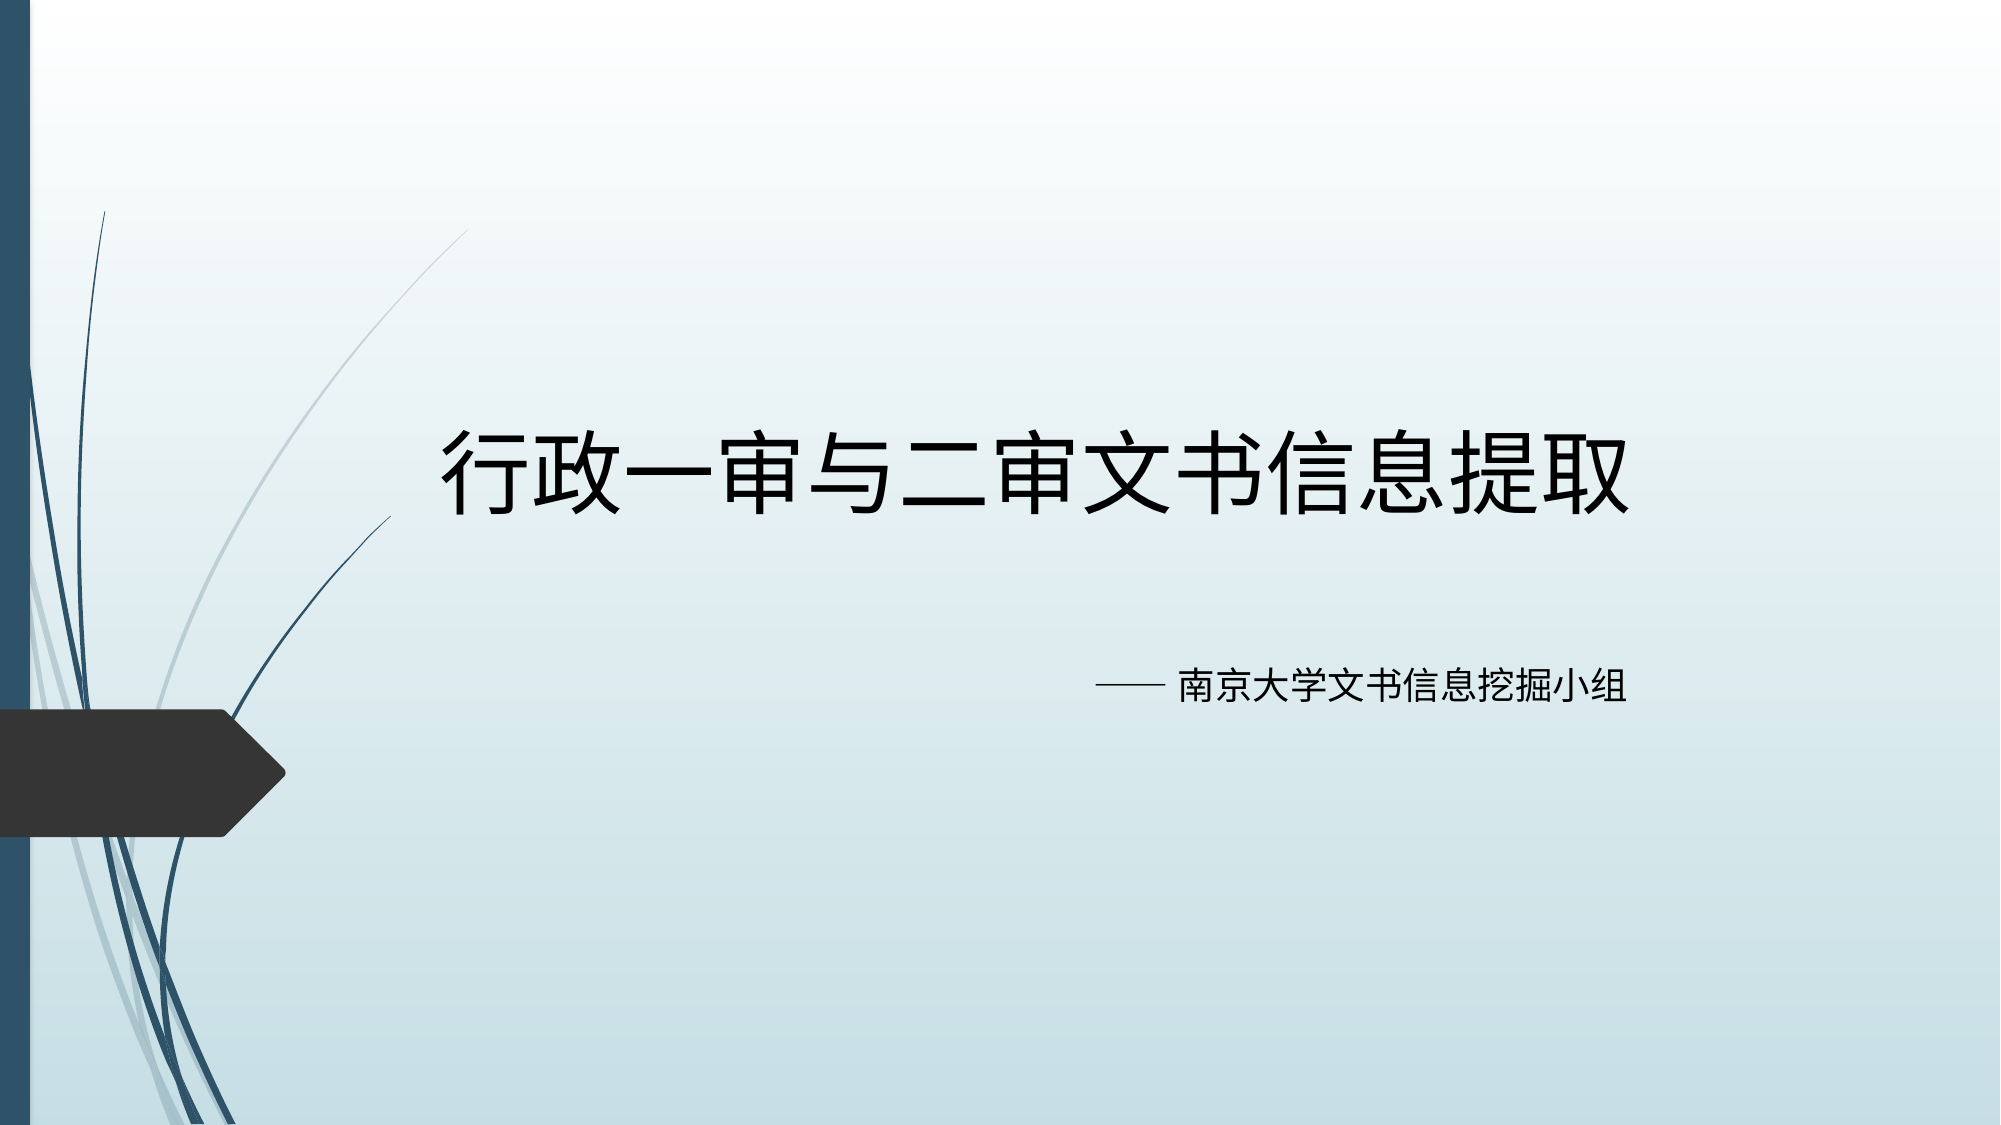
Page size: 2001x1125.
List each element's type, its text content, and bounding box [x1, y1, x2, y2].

title 行政一审与二审文书信息提取 [424, 363, 1888, 534]
text_box ——南京大学文书信息挖掘小组 [1078, 654, 1657, 715]
